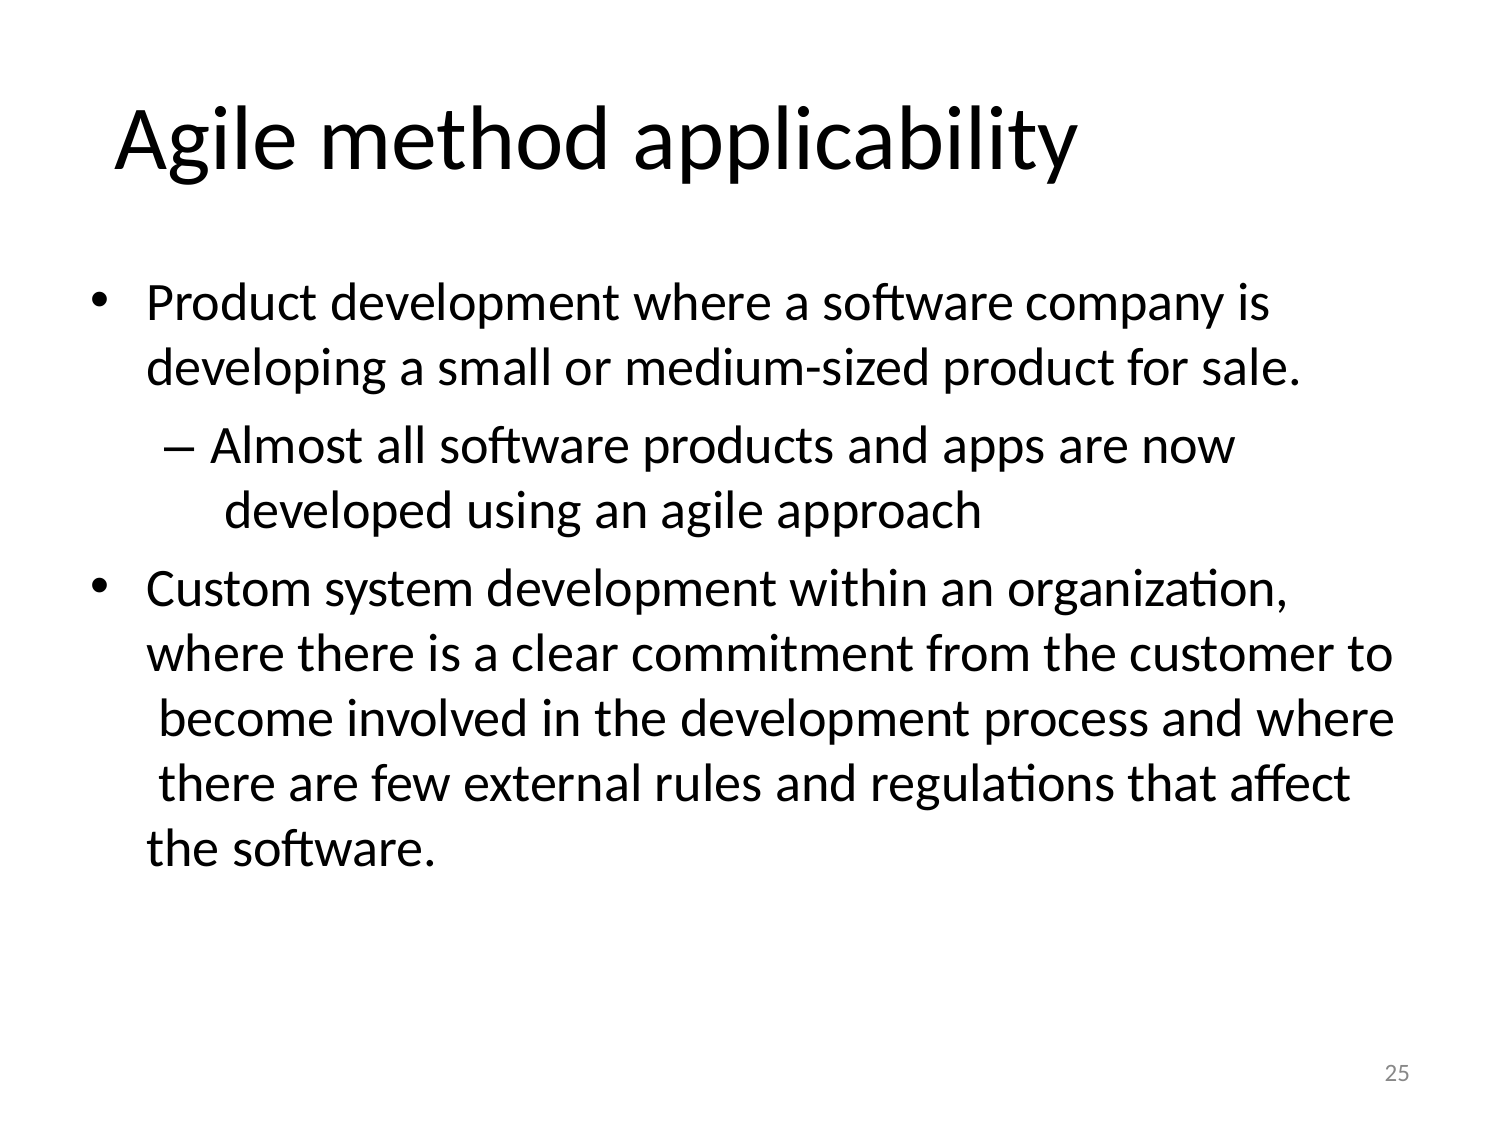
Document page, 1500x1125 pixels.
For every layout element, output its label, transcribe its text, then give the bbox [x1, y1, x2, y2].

text_box Product development where a software company is developing a small or medium-sized product for sale. – Almost all software products and apps are now developed using an agile approach Custom system development within an organization, where there is a clear commitment from the customer to become involved in the development process and where there are few external rules and regulations that affect the software. [87, 264, 1402, 878]
title Agile method applicability [112, 75, 1236, 264]
slide_number 25 [1378, 1060, 1417, 1125]
